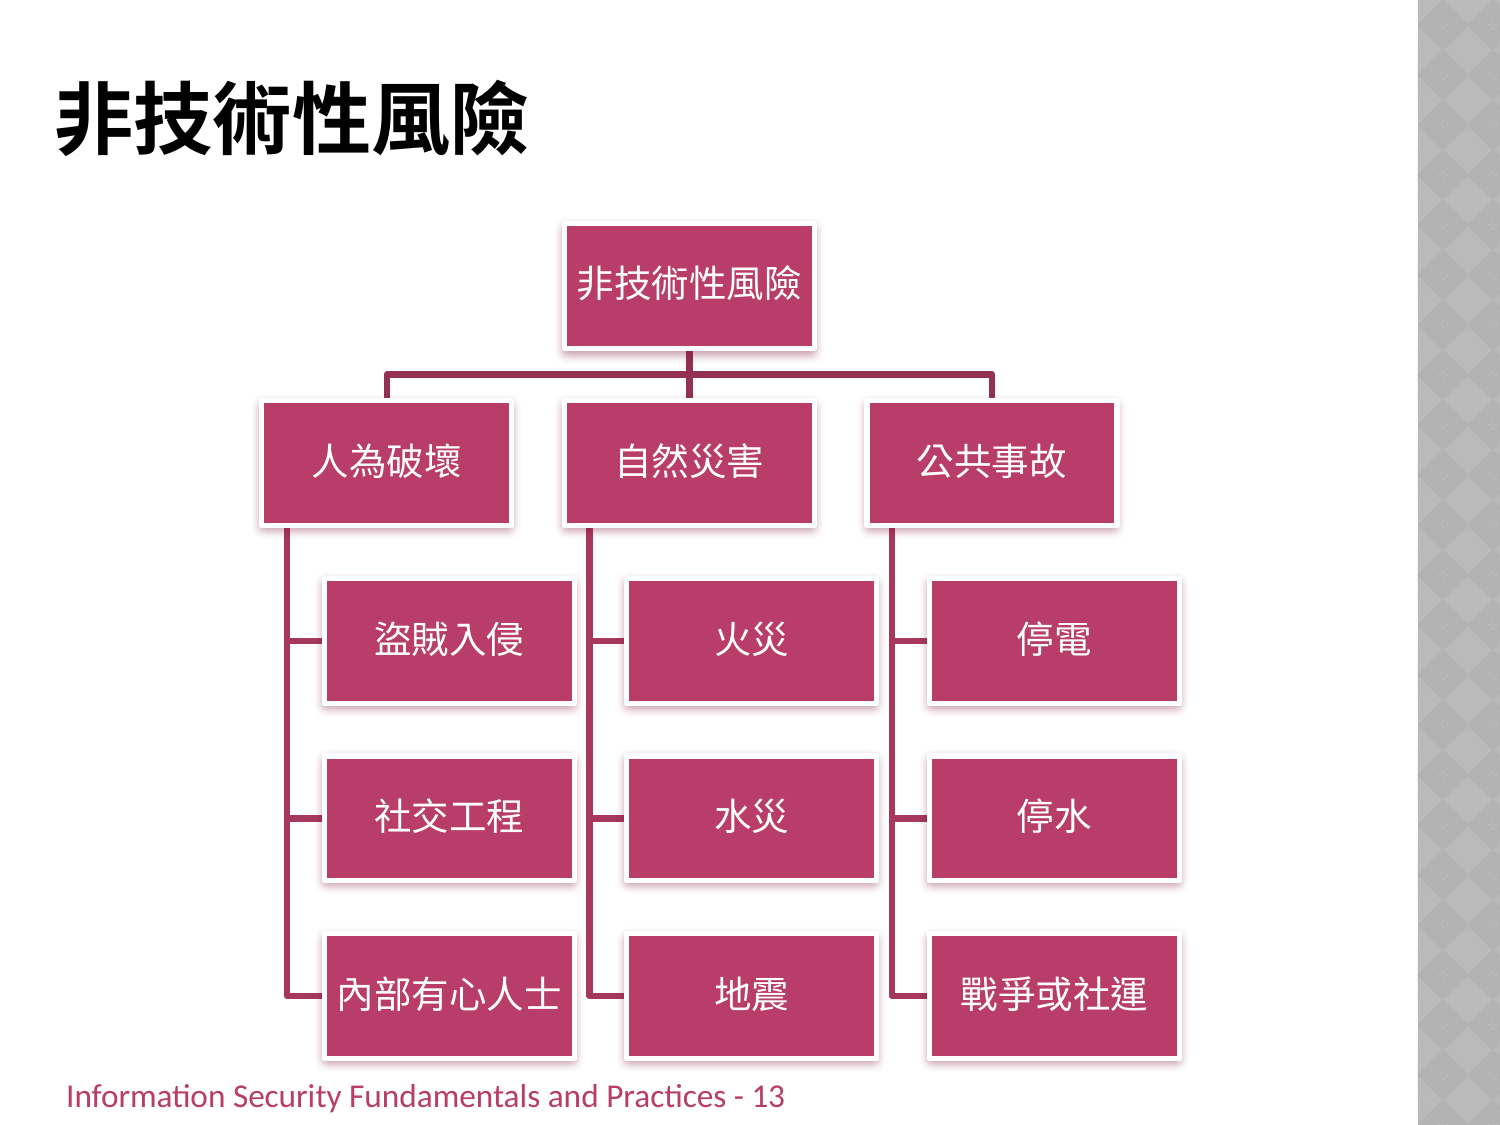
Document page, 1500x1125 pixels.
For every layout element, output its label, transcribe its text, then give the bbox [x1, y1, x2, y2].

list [46, 222, 1395, 1060]
title 非技術性風險 [46, 52, 1395, 164]
